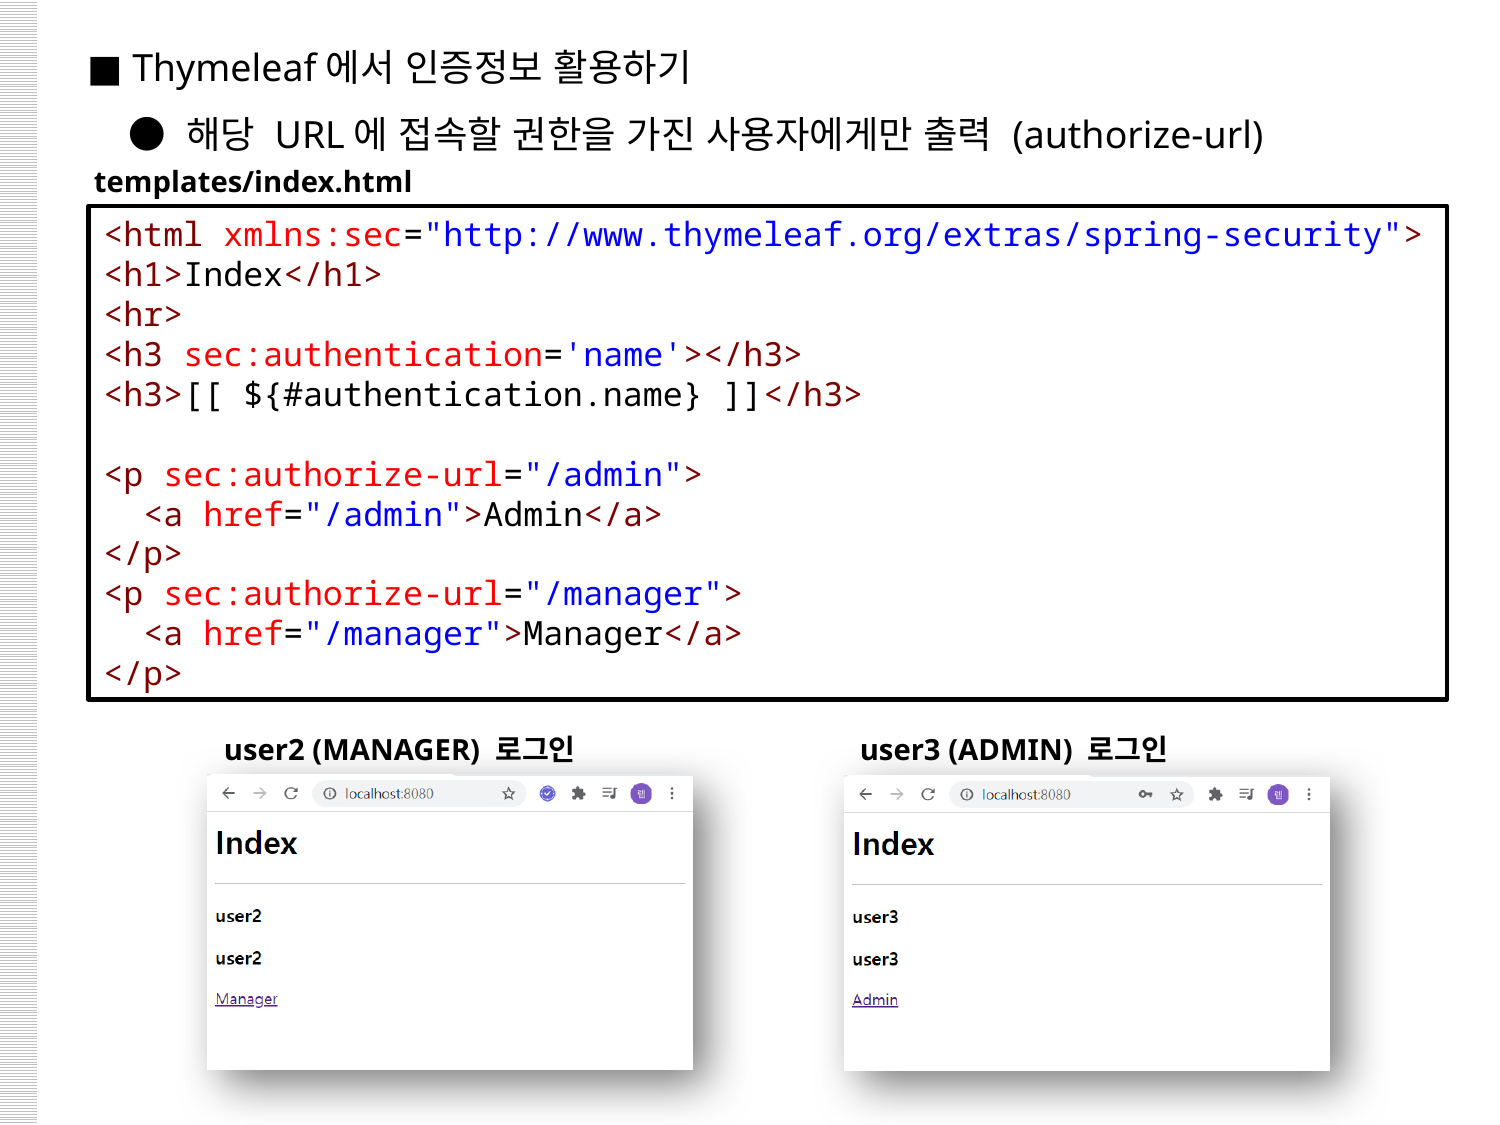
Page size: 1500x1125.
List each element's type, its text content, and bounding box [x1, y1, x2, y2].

text_box user3 (ADMIN) 로그인 [845, 724, 1184, 771]
picture [206, 774, 693, 1070]
text_box ■ Thymeleaf에서 인증정보 활용하기 ● 해당 URL에 접속할 권한을 가진 사용자에게만 출력 (authorize-url) [72, 13, 1279, 164]
picture [843, 775, 1330, 1071]
text_box templates/index.html [79, 156, 428, 207]
text_box <html xmlns:sec="http://www.thymeleaf.org/extras/spring-security"> <h1>Index</h1> <hr> <h3 sec:authentication='name'></h3> <h3>[[ ${#authentication.name} ]]</h3> <p sec:authorize-url="/admin"> <a href="/admin">Admin</a> </p> <p sec:authorize-url="/manager"> <a href="/manager">Manager</a> </p> [86, 204, 1449, 702]
text_box user2 (MANAGER) 로그인 [209, 724, 591, 771]
